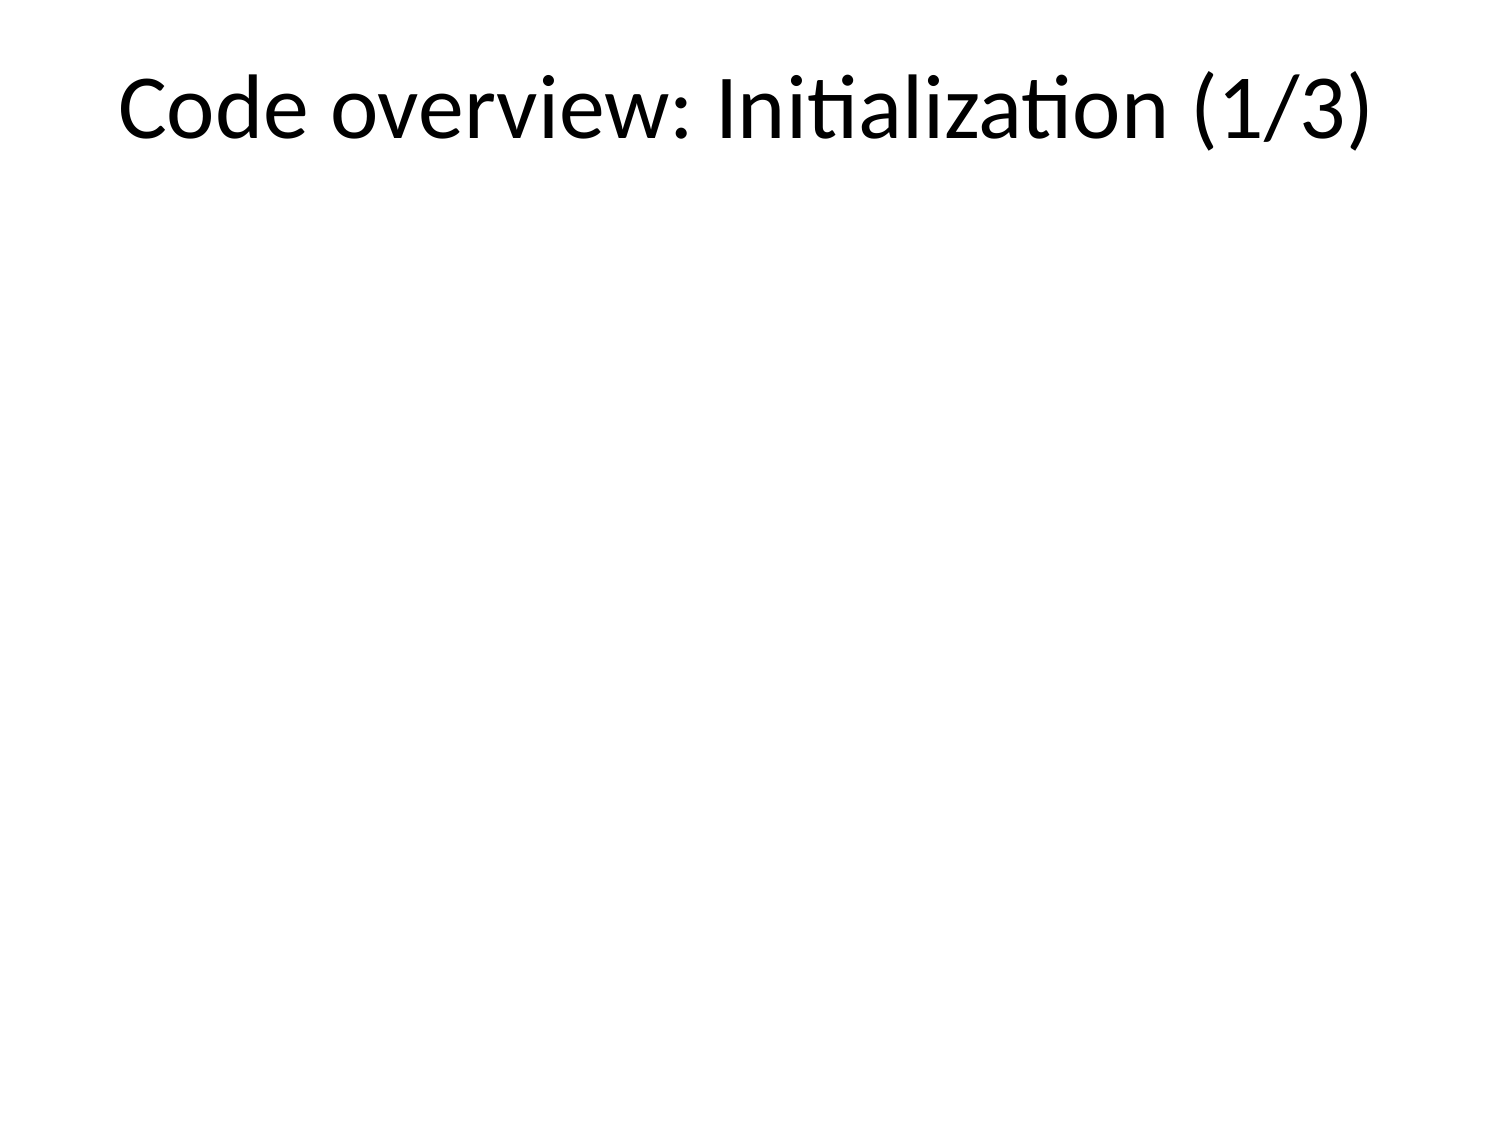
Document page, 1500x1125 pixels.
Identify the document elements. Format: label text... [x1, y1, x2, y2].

text_box Code overview: Initialization (1/3) [103, 0, 1397, 218]
